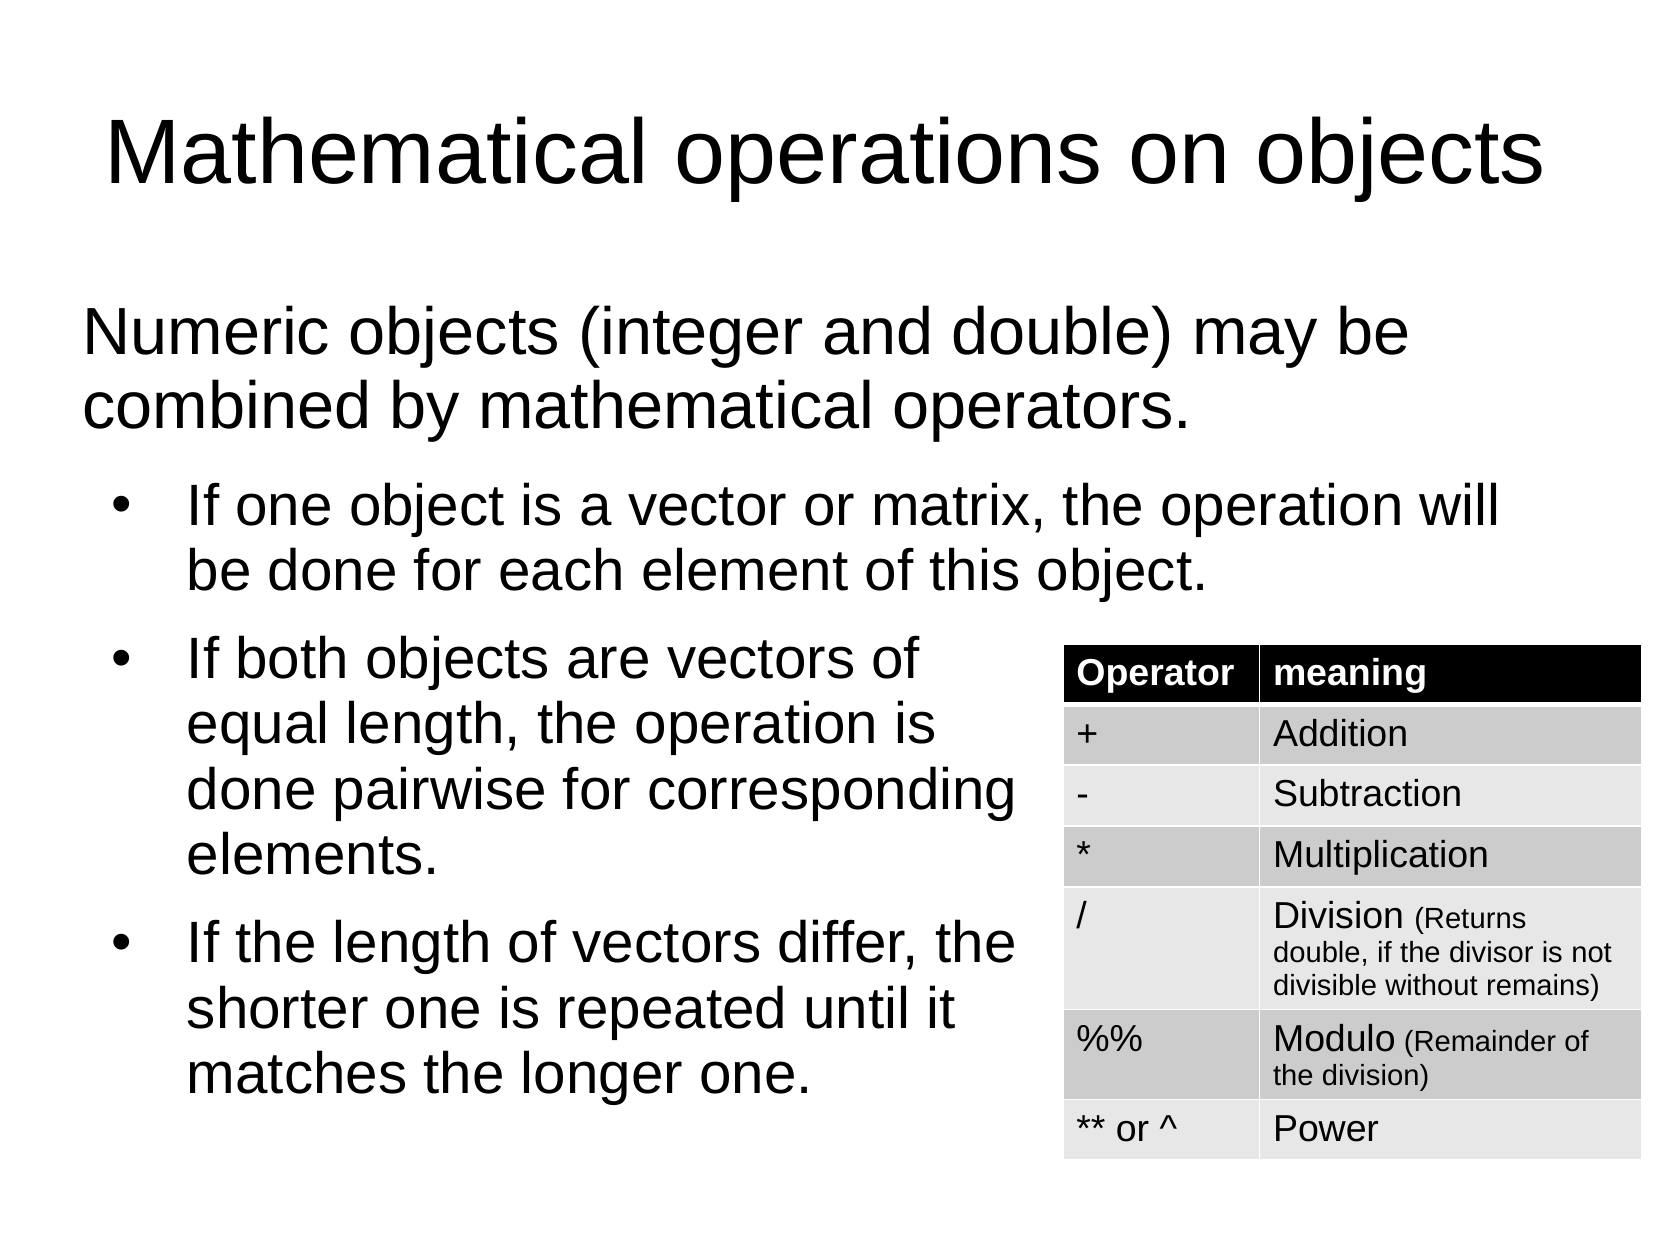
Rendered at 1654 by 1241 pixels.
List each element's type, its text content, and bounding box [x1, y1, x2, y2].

table_cell Modulo (Remainder of the division) [1260, 1010, 1641, 1099]
table_header meaning [1260, 645, 1641, 702]
table_cell Multiplication [1260, 827, 1641, 886]
table_cell Addition [1260, 707, 1641, 764]
table_cell Power [1260, 1100, 1641, 1159]
table_cell * [1064, 827, 1259, 886]
table_cell %% [1064, 1010, 1259, 1099]
table_cell + [1064, 707, 1259, 764]
table_cell Subtraction [1260, 766, 1641, 825]
table_cell ** or ^ [1064, 1100, 1259, 1159]
table_header Operator [1064, 645, 1259, 702]
table_cell Division (Returns double, if the divisor is not divisible without remains) [1260, 888, 1641, 1009]
table_cell / [1064, 888, 1259, 1009]
table_cell - [1064, 766, 1259, 825]
list Numeric objects (integer and double) may be combined by mathematical operators. If one object is a vector or matrix, the operation will be done for each element of this object. If both objects are vectors of equal length, the operation is done pairwise for corresponding elements. If the length of vectors differ, the shorter one is repeated until it matches the longer one. [82, 290, 1571, 550]
title Mathematical operations on objects [82, 49, 1571, 257]
